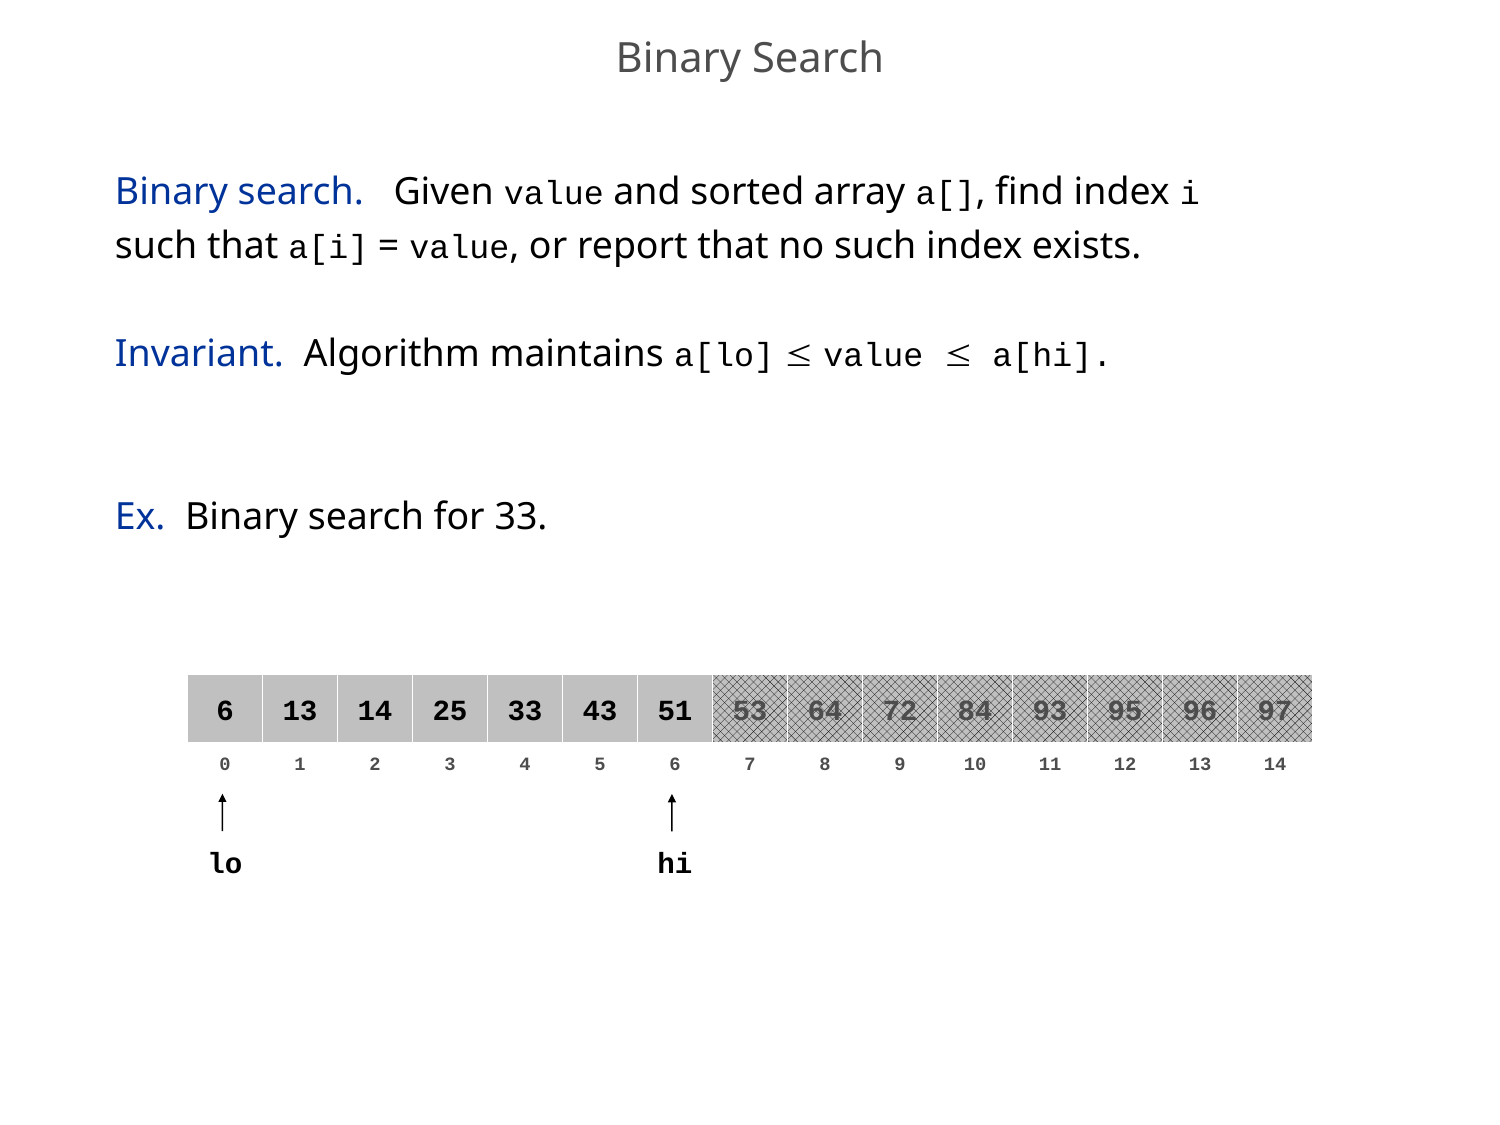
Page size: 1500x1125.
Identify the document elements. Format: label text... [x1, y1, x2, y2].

text_box lo [192, 836, 258, 887]
text_box 96 [1162, 673, 1238, 743]
text_box 6 [187, 673, 263, 743]
text_box 6 [638, 747, 712, 780]
text_box [218, 793, 227, 832]
text_box 0 [187, 747, 263, 780]
text_box 13 [263, 673, 338, 743]
text_box 3 [412, 747, 487, 780]
text_box 51 [638, 673, 712, 743]
text_box 12 [1087, 747, 1162, 780]
text_box 5 [562, 747, 638, 780]
text_box 64 [788, 673, 862, 743]
text_box 14 [1238, 747, 1313, 780]
text_box 43 [562, 673, 638, 743]
text_box 13 [1162, 747, 1238, 780]
text_box 4 [487, 747, 562, 780]
text_box 72 [862, 673, 938, 743]
text_box 84 [938, 673, 1012, 743]
text_box 10 [938, 747, 1012, 780]
text_box 33 [487, 673, 562, 743]
title Binary Search [0, 24, 1500, 100]
list Binary search. Given value and sorted array a[], find index i such that a[i] = value, or report that no such index exists. Invariant. Algorithm maintains a[lo]  value  a[hi]. Ex. Binary search for 33. [99, 149, 1388, 1038]
text_box 11 [1012, 747, 1087, 780]
text_box 14 [338, 673, 412, 743]
text_box 97 [1238, 673, 1313, 743]
text_box 93 [1012, 673, 1087, 743]
text_box 53 [712, 673, 788, 743]
text_box 1 [263, 747, 338, 780]
text_box 7 [712, 747, 788, 780]
text_box 95 [1087, 673, 1162, 743]
text_box 25 [412, 673, 487, 743]
text_box 2 [338, 747, 412, 780]
text_box 8 [788, 747, 862, 780]
text_box [667, 793, 677, 832]
text_box hi [642, 837, 708, 888]
text_box 9 [862, 747, 938, 780]
